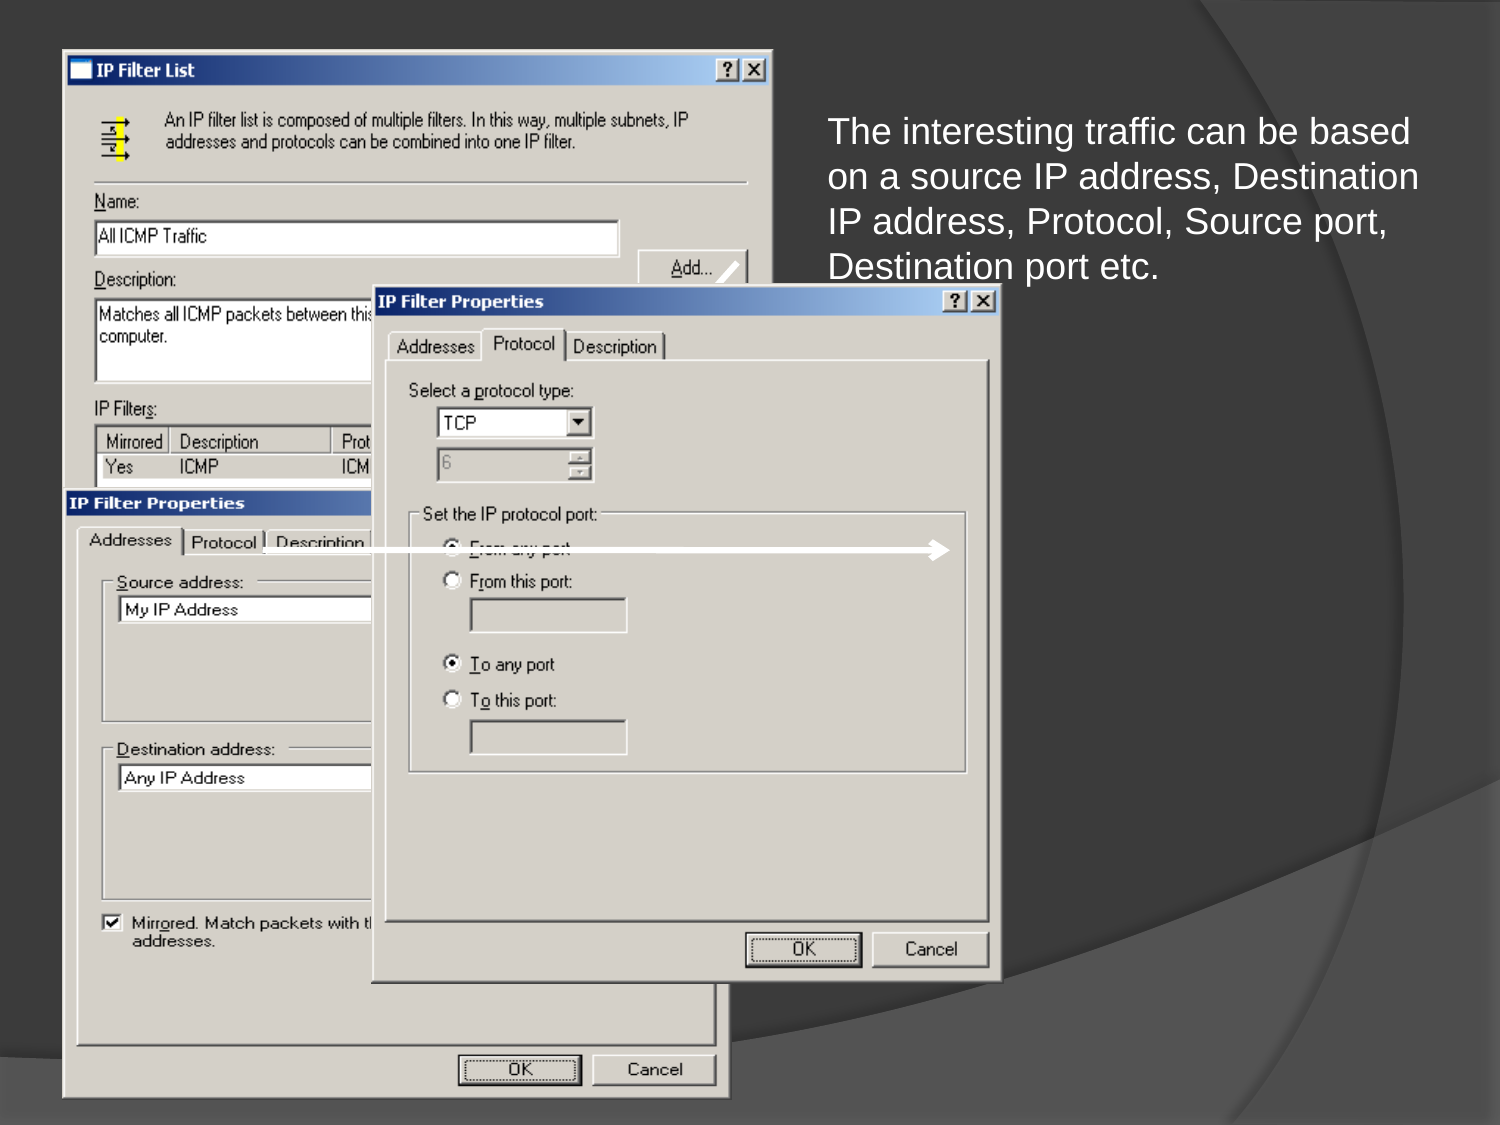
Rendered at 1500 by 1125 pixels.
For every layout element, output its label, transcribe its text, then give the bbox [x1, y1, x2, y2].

text_box The interesting traffic can be based on a source IP address, Destination IP address, Protocol, Source port, Destination port etc. [812, 99, 1450, 295]
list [371, 283, 1004, 984]
picture [62, 487, 732, 1101]
picture [62, 49, 776, 479]
